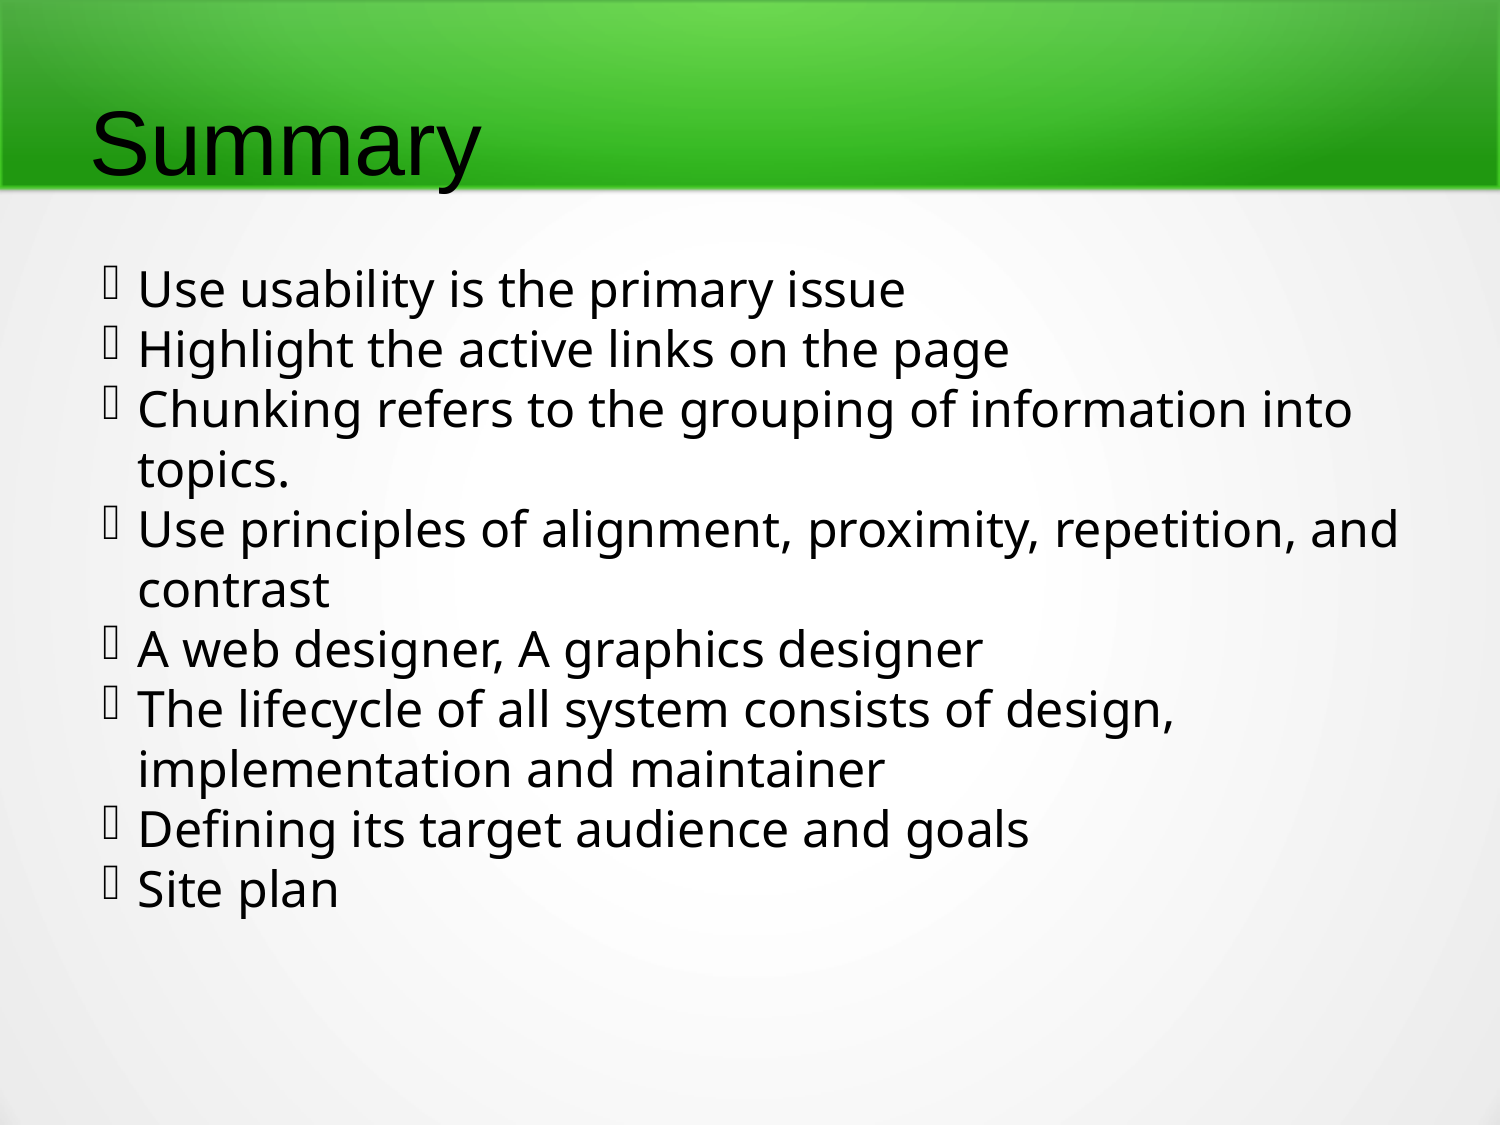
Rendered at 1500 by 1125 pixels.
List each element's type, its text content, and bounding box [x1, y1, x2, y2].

picture [0, 0, 1500, 1125]
text_box Summary [75, 45, 1425, 233]
text_box Use usability is the primary issue Highlight the active links on the page Chunking refers to the grouping of information into topics. Use principles of alignment, proximity, repetition, and contrast A web designer, A graphics designer The lifecycle of all system consists of design, implementation and maintainer Defining its target audience and goals Site plan [87, 249, 1463, 1013]
